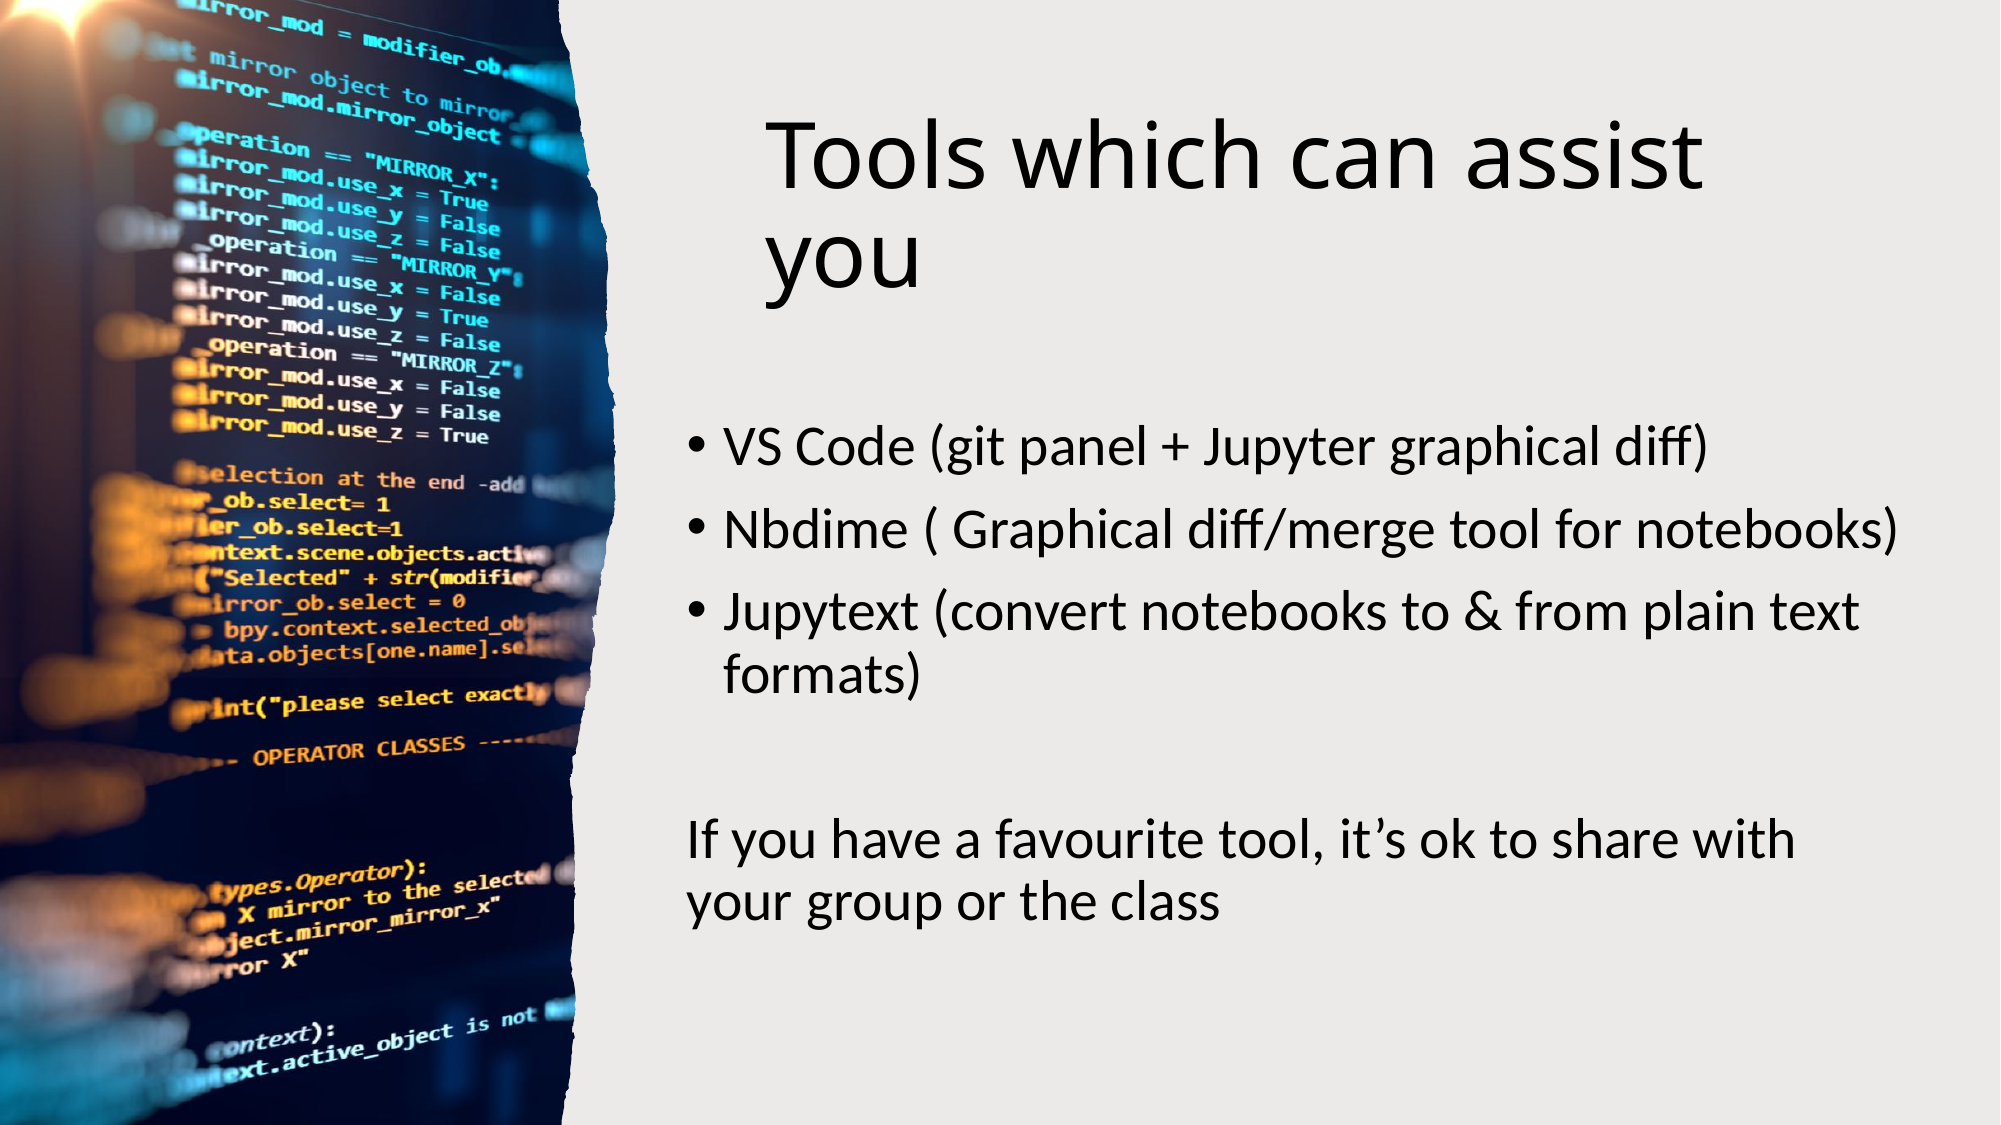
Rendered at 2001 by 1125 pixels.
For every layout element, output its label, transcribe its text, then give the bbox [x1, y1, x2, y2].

text_box [616, 0, 2000, 1125]
list VS Code (git panel + Jupyter graphical diff) Nbdime ( Graphical diff/merge tool for notebooks) Jupytext (convert notebooks to & from plain text formats) If you have a favourite tool, it’s ok to share with your group or the class [671, 318, 1925, 1002]
picture [0, 0, 616, 1125]
title Tools which can assist you [750, 98, 1863, 318]
